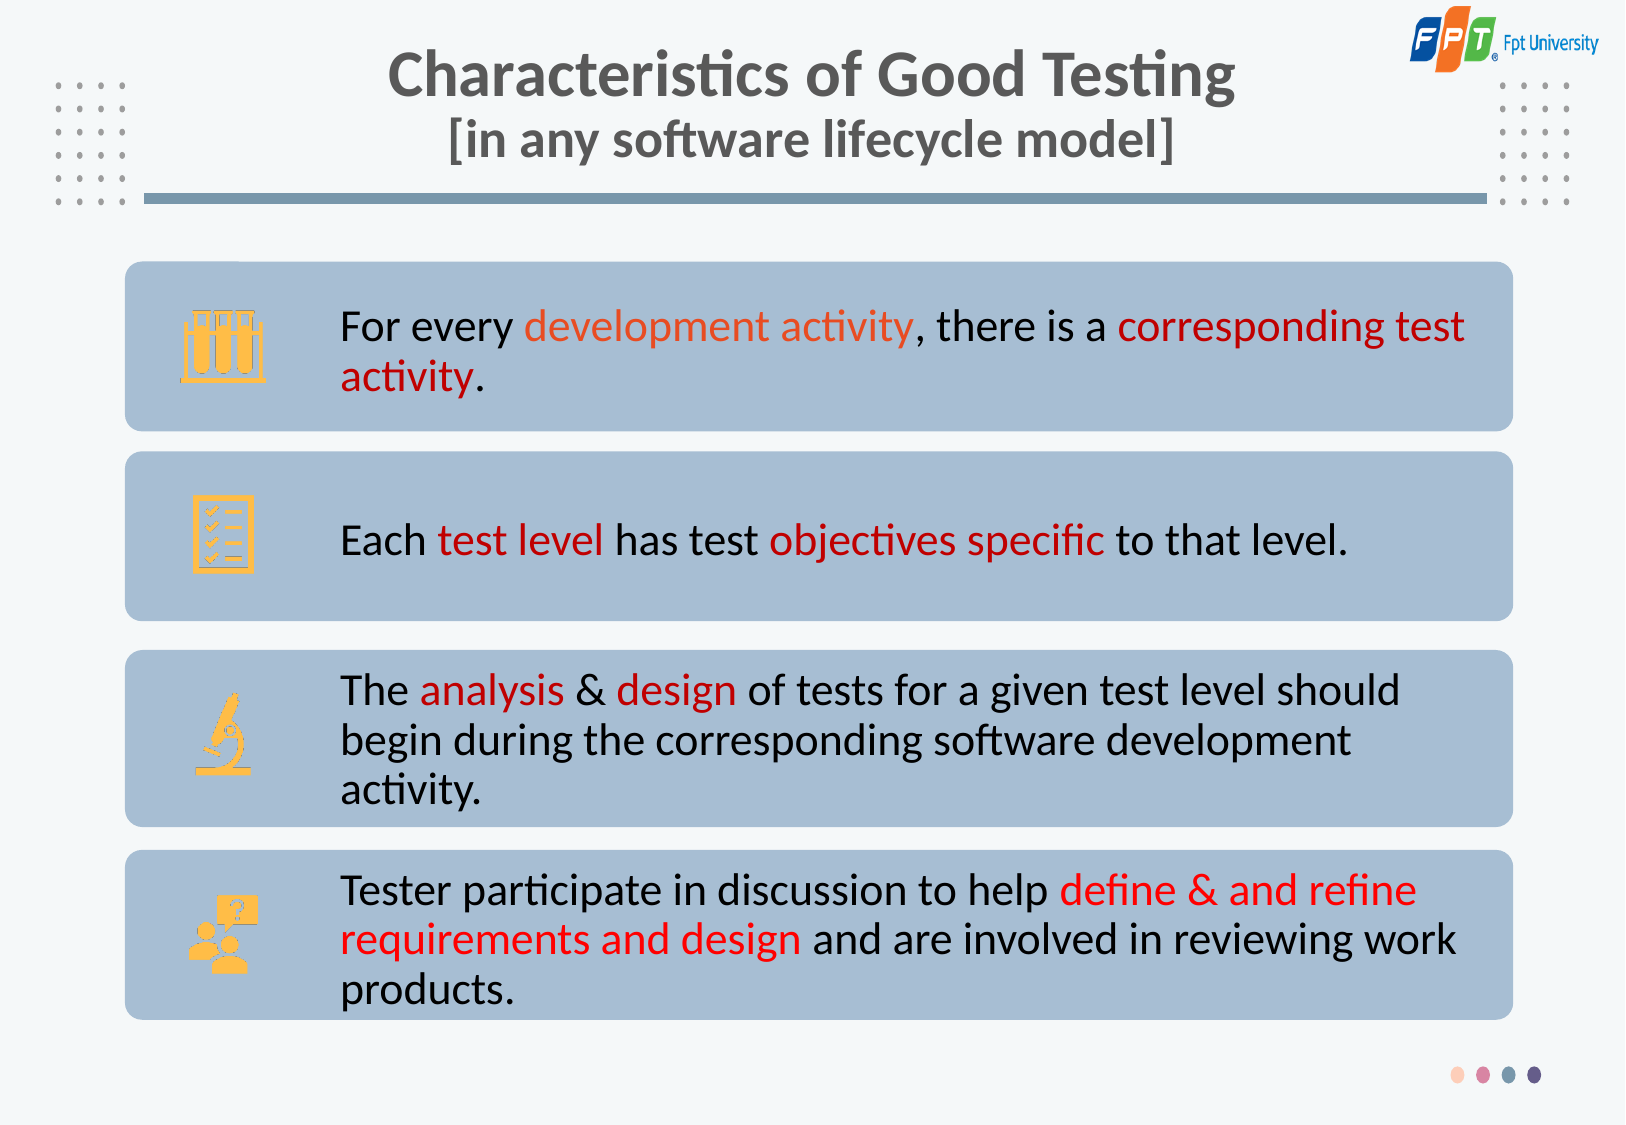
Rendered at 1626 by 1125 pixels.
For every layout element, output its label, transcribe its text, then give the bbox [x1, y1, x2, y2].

picture [1514, 6, 1624, 88]
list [124, 259, 1514, 1125]
title Characteristics of Good Testing [in any software lifecycle model] [111, 0, 1514, 208]
